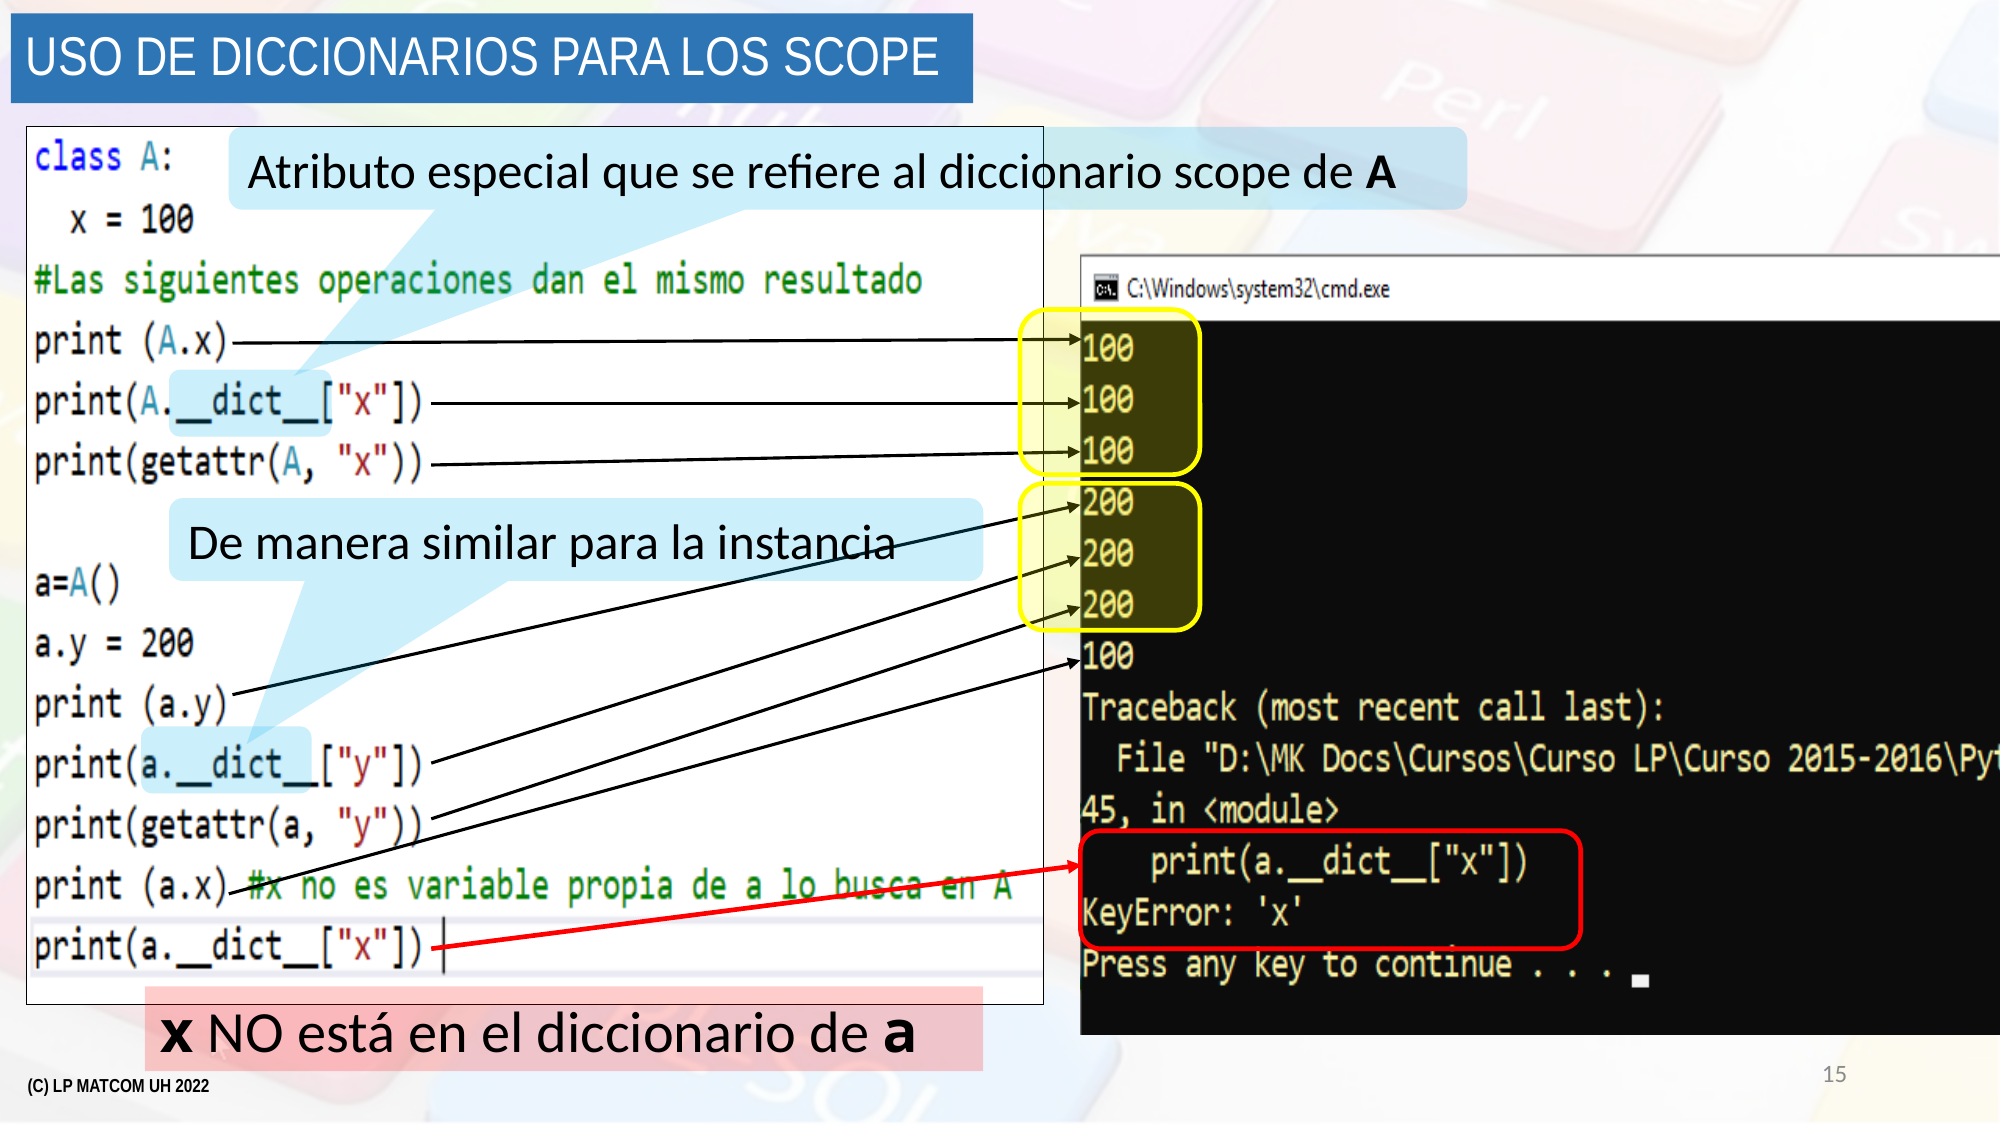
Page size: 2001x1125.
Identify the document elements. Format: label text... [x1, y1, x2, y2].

title Uso de diccionarios para los scope [10, 13, 974, 104]
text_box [232, 504, 1081, 660]
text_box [431, 451, 1081, 465]
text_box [431, 606, 1081, 660]
text_box [1044, 404, 1080, 451]
slide_number 15 [1412, 1042, 1863, 1103]
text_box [232, 339, 1082, 344]
text_box Atributo especial que se refiere al diccionario scope de A [1044, 126, 1468, 210]
picture [26, 126, 1044, 1005]
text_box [431, 557, 1081, 606]
picture [1080, 253, 2000, 1035]
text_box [228, 660, 1081, 894]
text_box x NO está en el diccionario de a [144, 1005, 984, 1072]
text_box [431, 865, 1082, 949]
text_box [1044, 344, 1080, 403]
text_box [1044, 483, 1080, 504]
text_box [1044, 465, 1080, 475]
text_box [1044, 309, 1080, 339]
